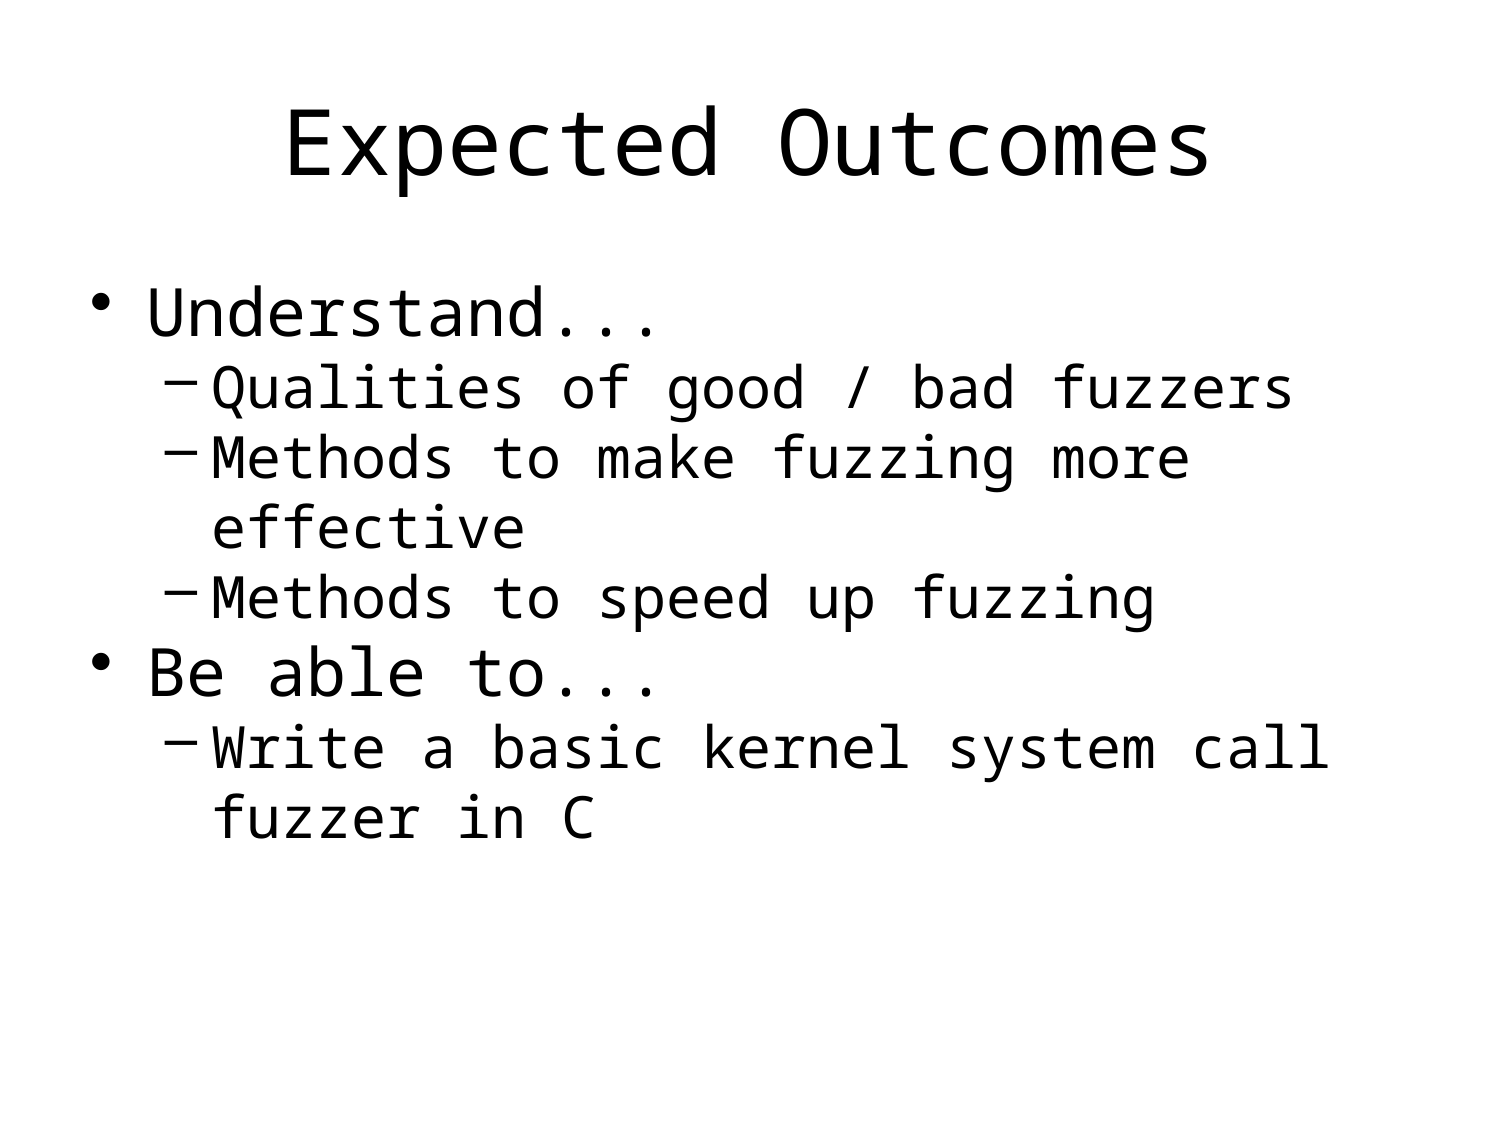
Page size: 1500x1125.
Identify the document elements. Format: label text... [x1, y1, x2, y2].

list Understand... Qualities of good / bad fuzzers Methods to make fuzzing more effective Methods to speed up fuzzing Be able to... Write a basic kernel system call fuzzer in C [75, 262, 1425, 1005]
title Expected Outcomes [75, 45, 1425, 233]
